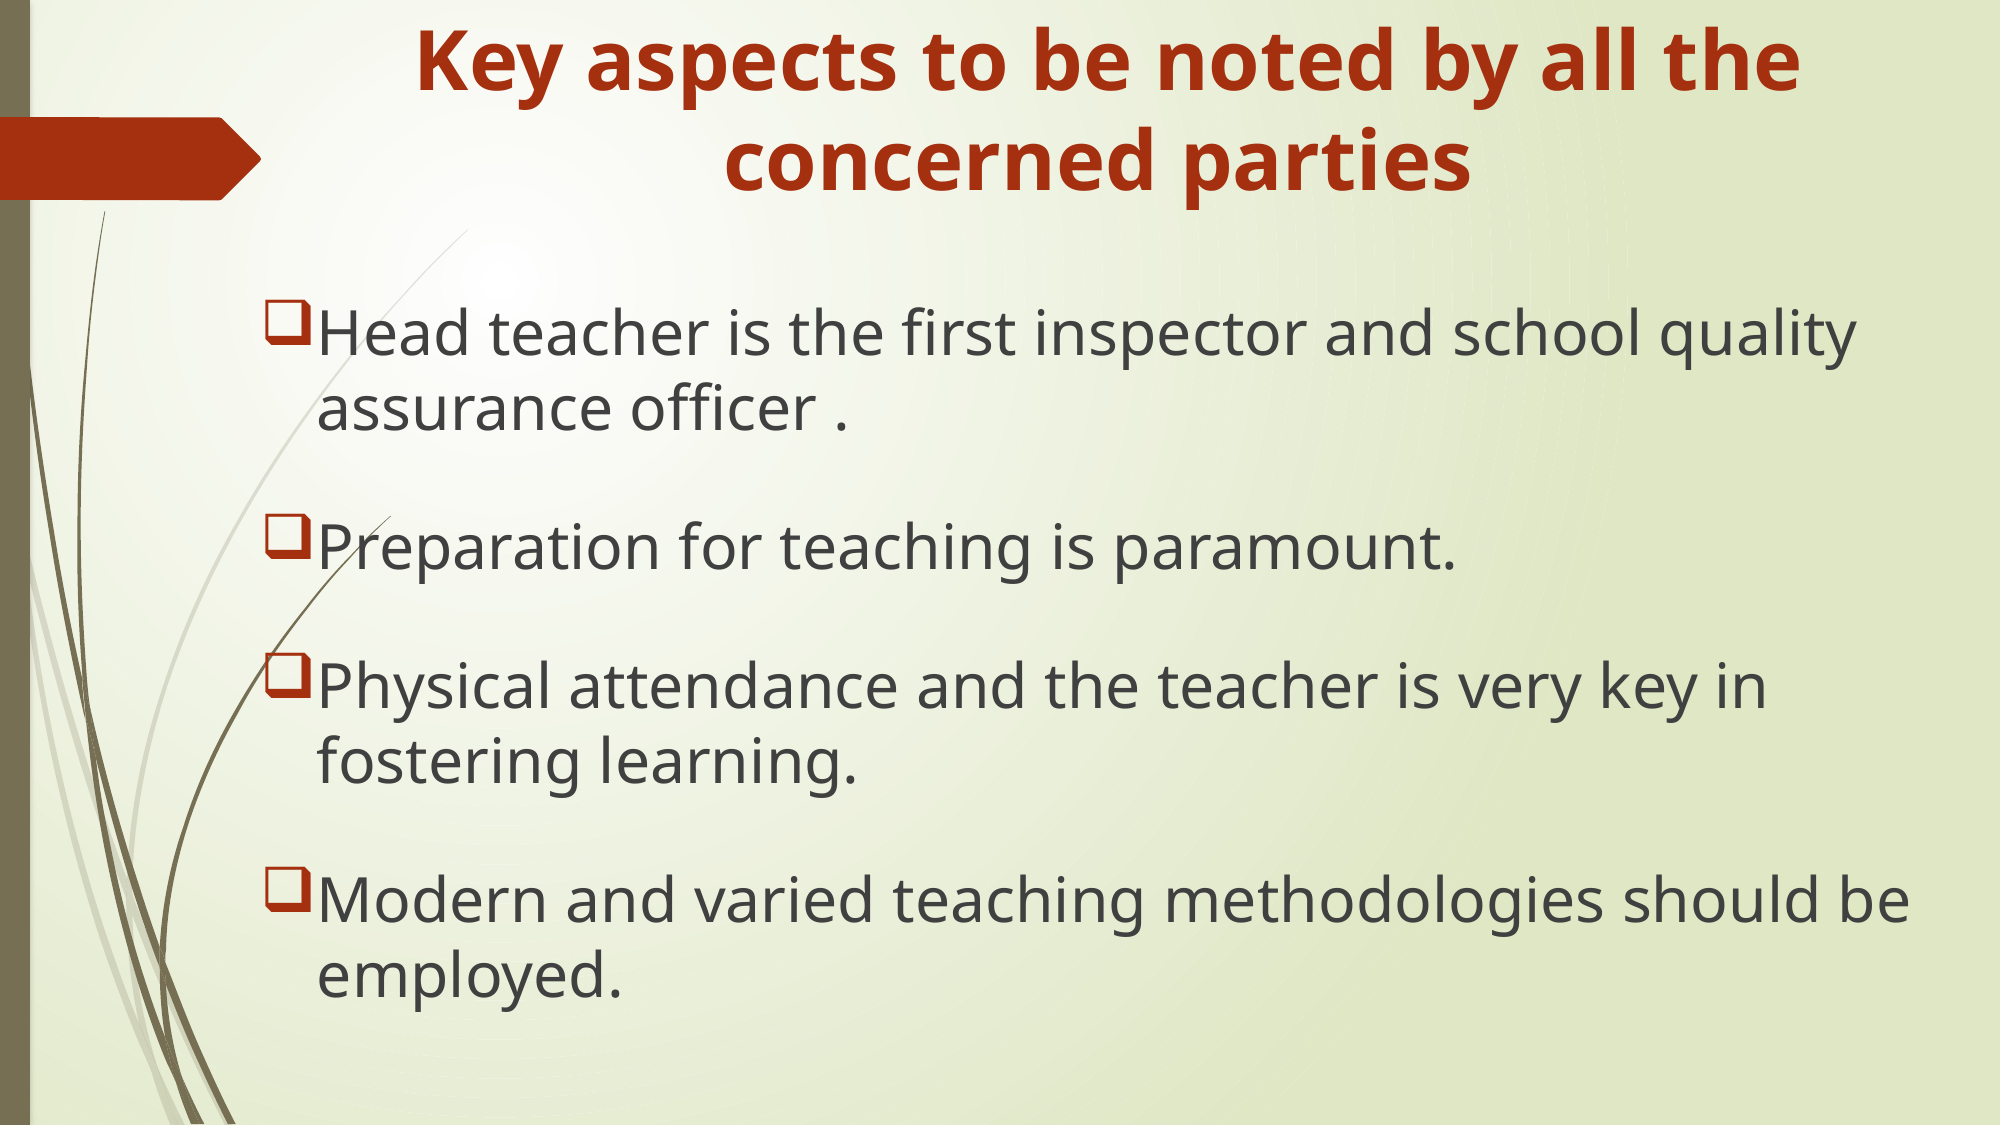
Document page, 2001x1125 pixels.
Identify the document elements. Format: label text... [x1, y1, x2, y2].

list Head teacher is the first inspector and school quality assurance officer . Preparation for teaching is paramount. Physical attendance and the teacher is very key in fostering learning. Modern and varied teaching methodologies should be employed. [245, 285, 1974, 1125]
title Key aspects to be noted by all the concerned parties [266, 0, 1952, 211]
